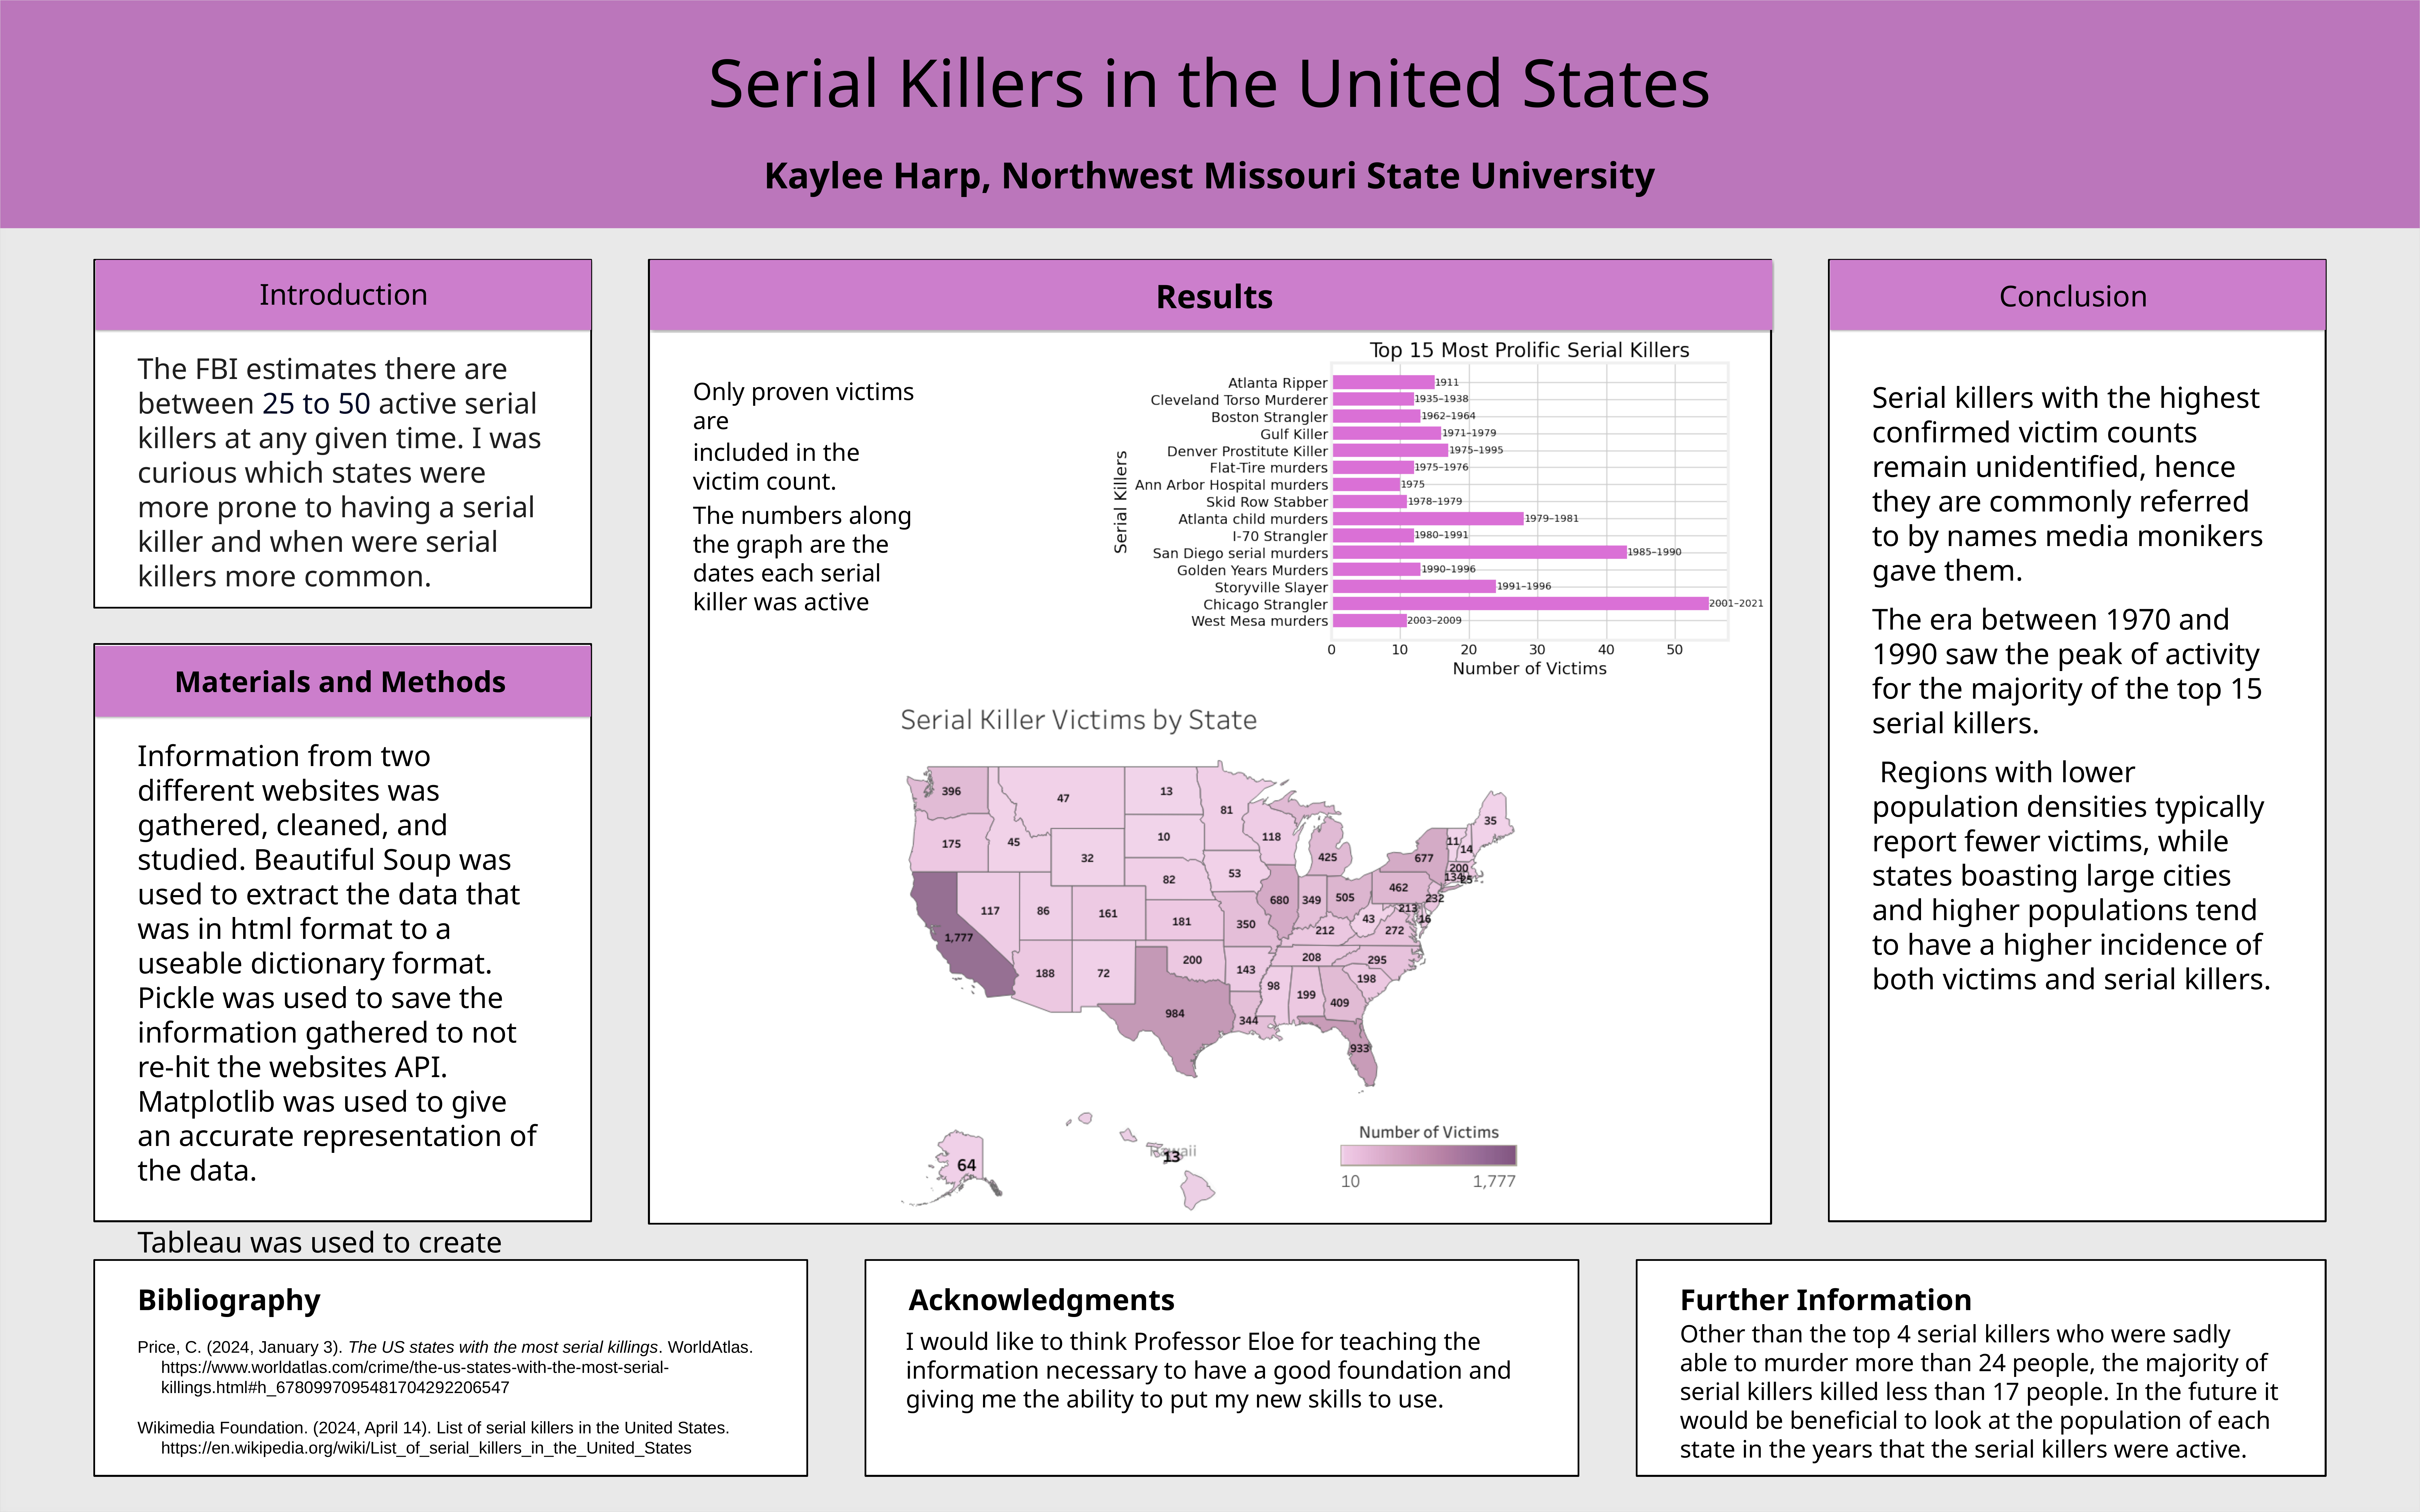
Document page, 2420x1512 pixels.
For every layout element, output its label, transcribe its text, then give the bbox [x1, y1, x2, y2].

text_box [649, 333, 1771, 1224]
text_box [96, 260, 591, 274]
text_box Kaylee Harp, Northwest Missouri State University [83, 139, 2337, 209]
text_box Bibliography Price, C. (2024, January 3). The US states with the most serial killings. WorldAtlas. https://www.worldatlas.com/crime/the-us-states-with-the-most-serial-killings.html#h_6780997095481704292206547 Wikimedia Foundation. (2024, April 14). List of serial killers in the United States. https://en.wikipedia.org/wiki/List_of_serial_killers_in_the_United_States [94, 1260, 808, 1476]
text_box I would like to think Professor Eloe for teaching the information necessary to have a good foundation and giving me the ability to put my new skills to use. [901, 1324, 1542, 1443]
text_box Results [653, 274, 1776, 317]
text_box The numbers along the graph are the dates each serial killer was active [689, 498, 932, 646]
text_box Only proven victims are included in the victim count. [689, 374, 932, 498]
text_box The FBI estimates there are between 25 to 50 active serial killers at any given time. I was curious which states were more prone to having a serial killer and when were serial killers more common. [94, 259, 591, 608]
text_box [96, 313, 591, 330]
text_box Serial Killers in the United States [41, 48, 2379, 124]
text_box Information from two different websites was gathered, cleaned, and studied. Beautiful Soup was used to extract the data that was in html format to a useable dictionary format. Pickle was used to save the information gathered to not re-hit the websites API. Matplotlib was used to give an accurate representation of the data. Tableau was used to create the choropleth map of the U.S. [94, 644, 591, 646]
picture [879, 335, 1771, 1223]
text_box Introduction [96, 274, 593, 313]
text_box [95, 646, 591, 717]
text_box [1830, 260, 2326, 330]
text_box Serial killers with the highest confirmed victim counts remain unidentified, hence they are commonly referred to by names media monikers gave them. The era between 1970 and 1990 saw the peak of activity for the majority of the top 15 serial killers. Regions with lower population densities typically report fewer victims, while states boasting large cities and higher populations tend to have a higher incidence of both victims and serial killers. [1829, 332, 2326, 1221]
text_box Conclusion [1825, 276, 2322, 315]
text_box [650, 260, 1772, 330]
text_box Materials and Methods [94, 661, 587, 700]
text_box Further Information Other than the top 4 serial killers who were sadly able to murder more than 24 people, the majority of serial killers killed less than 17 people. In the future it would be beneficial to look at the population of each state in the years that the serial killers were active. [1636, 1260, 2326, 1476]
text_box [0, 0, 2420, 1512]
text_box Information from two different websites was gathered, cleaned, and studied. Beautiful Soup was used to extract the data that was in html format to a useable dictionary format. Pickle was used to save the information gathered to not re-hit the websites API. Matplotlib was used to give an accurate representation of the data. Tableau was used to create the choropleth map of the U.S. [94, 719, 591, 1221]
text_box Acknowledgments [865, 1260, 1579, 1476]
